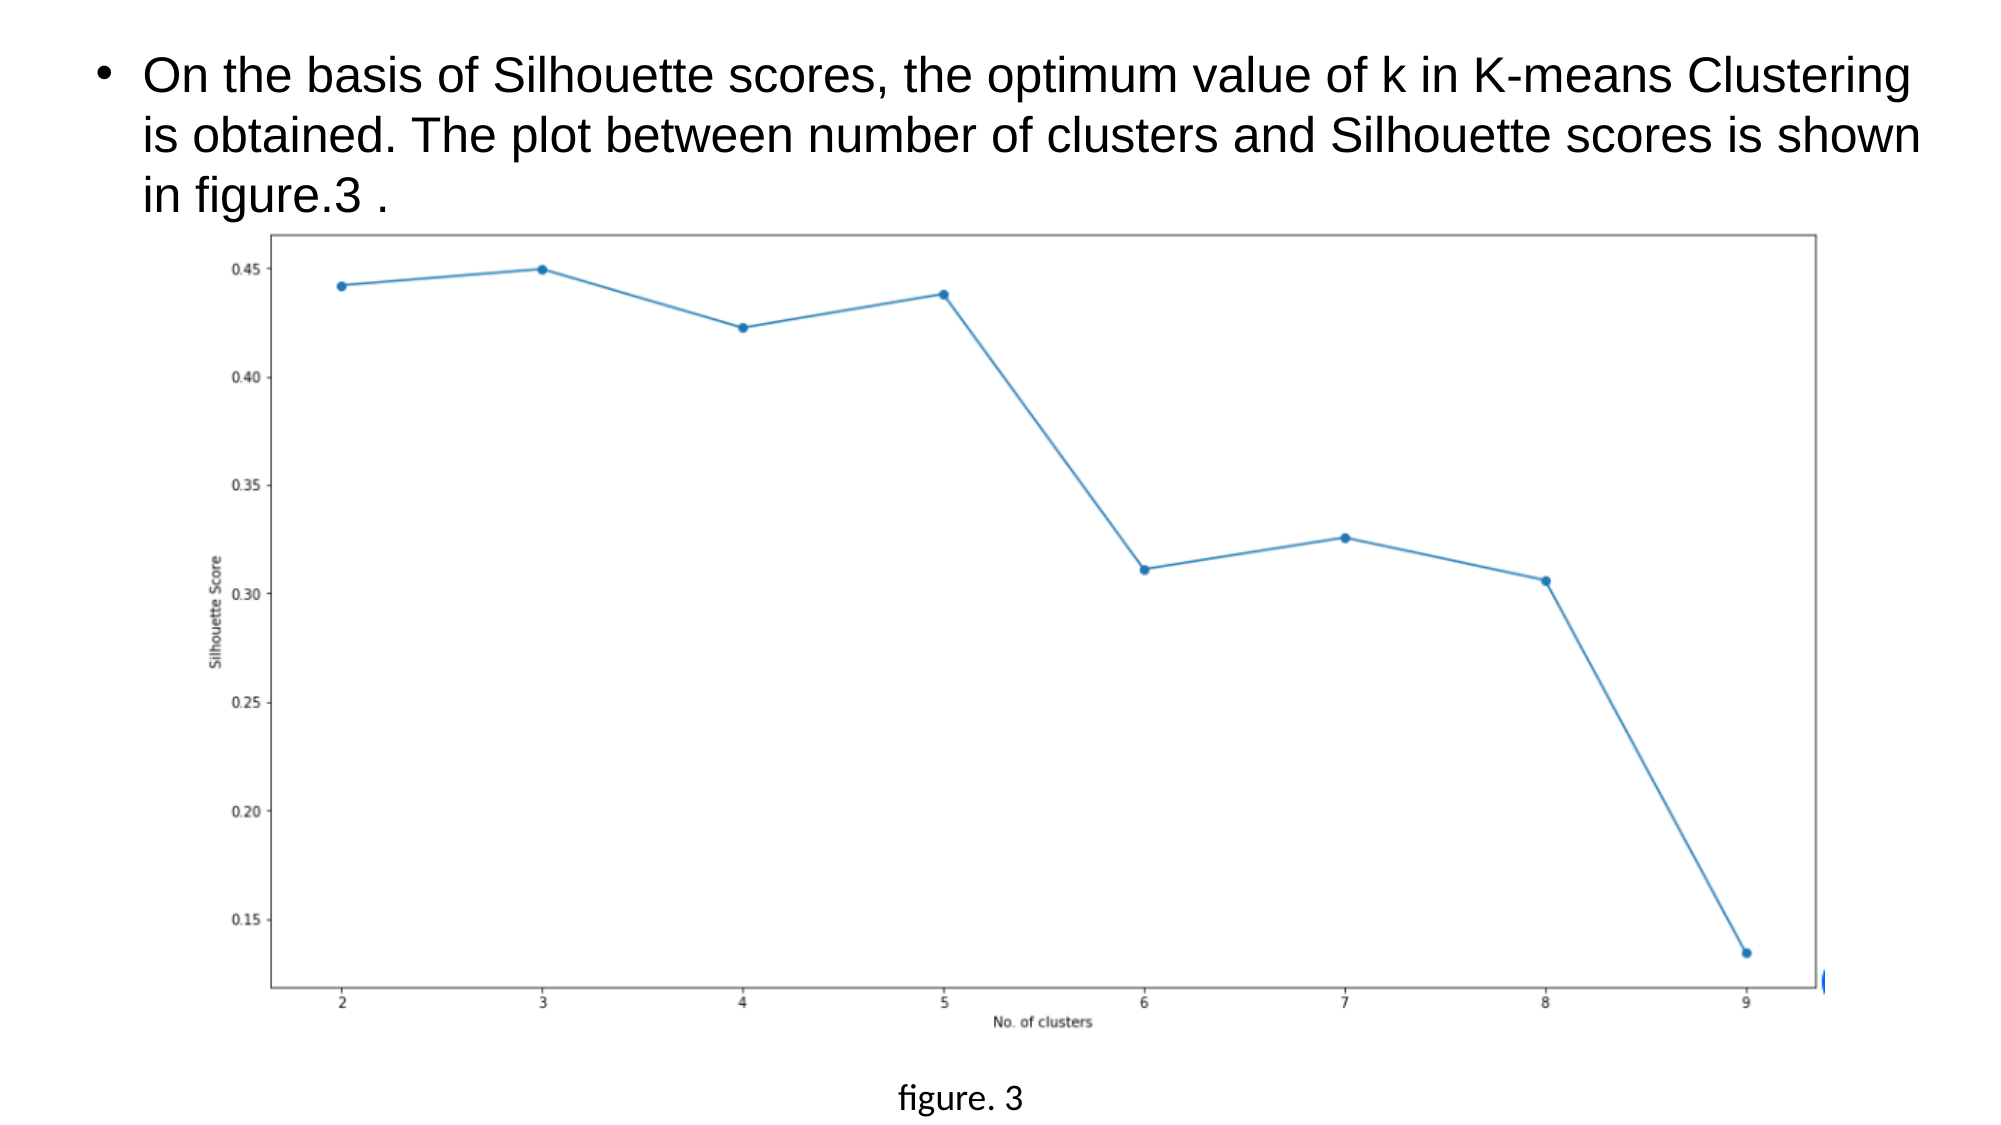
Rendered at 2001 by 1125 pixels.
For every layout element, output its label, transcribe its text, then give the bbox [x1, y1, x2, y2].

picture [174, 231, 1825, 1037]
text_box On the basis of Silhouette scores, the optimum value of k in K-means Clustering is obtained. The plot between number of clusters and Silhouette scores is shown in figure.3 . [80, 34, 1956, 230]
text_box figure. 3 [883, 1065, 1372, 1125]
